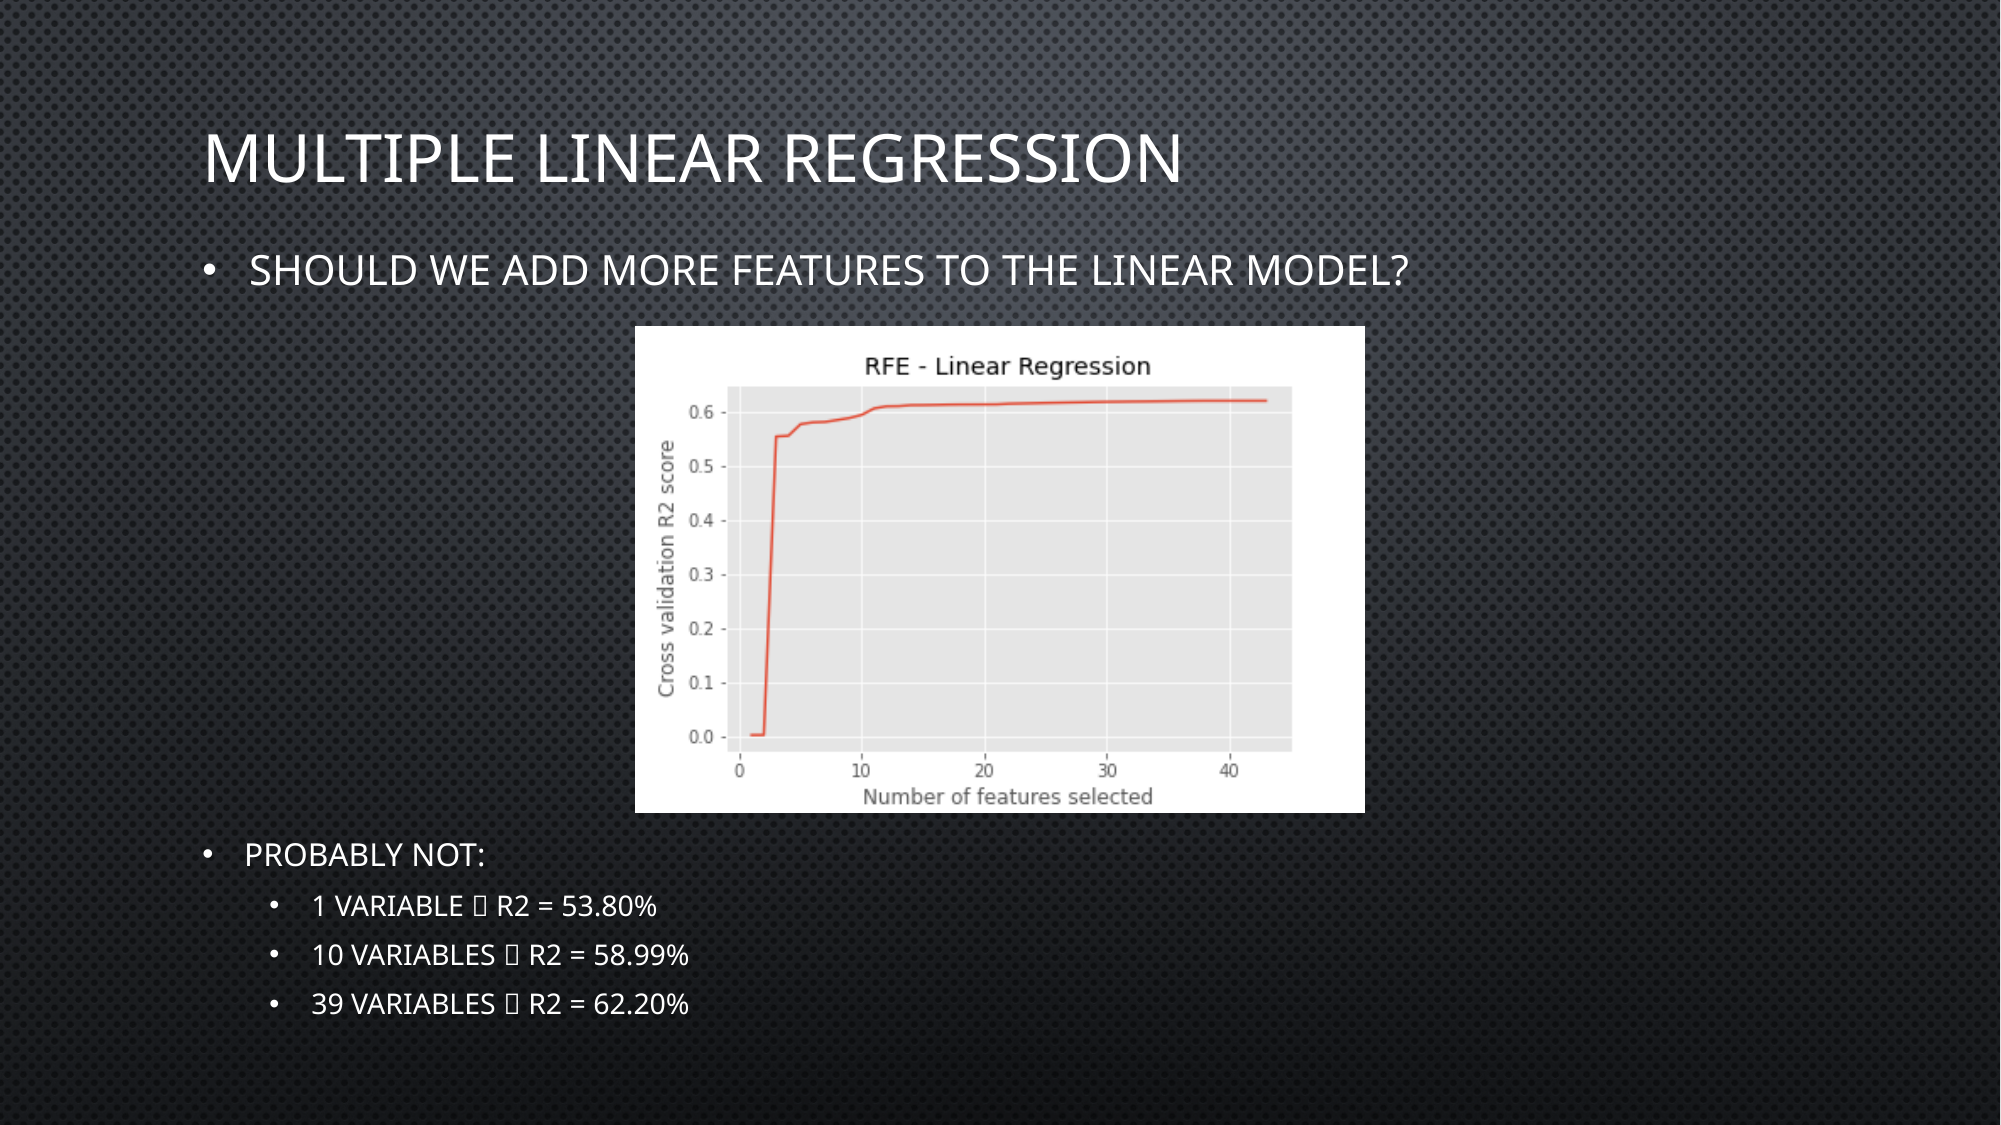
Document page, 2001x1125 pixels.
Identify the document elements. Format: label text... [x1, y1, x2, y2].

list Should we add more features to the linear model? [187, 233, 1813, 305]
title Multiple linear regression [187, 305, 1813, 313]
title Multiple linear regression [187, 0, 1813, 233]
text_box Probably not: 1 Variable  R2 = 53.80% 10 Variables  R2 = 58.99% 39 Variables  R2 = 62.20% [187, 826, 1813, 1029]
picture [635, 326, 1365, 813]
